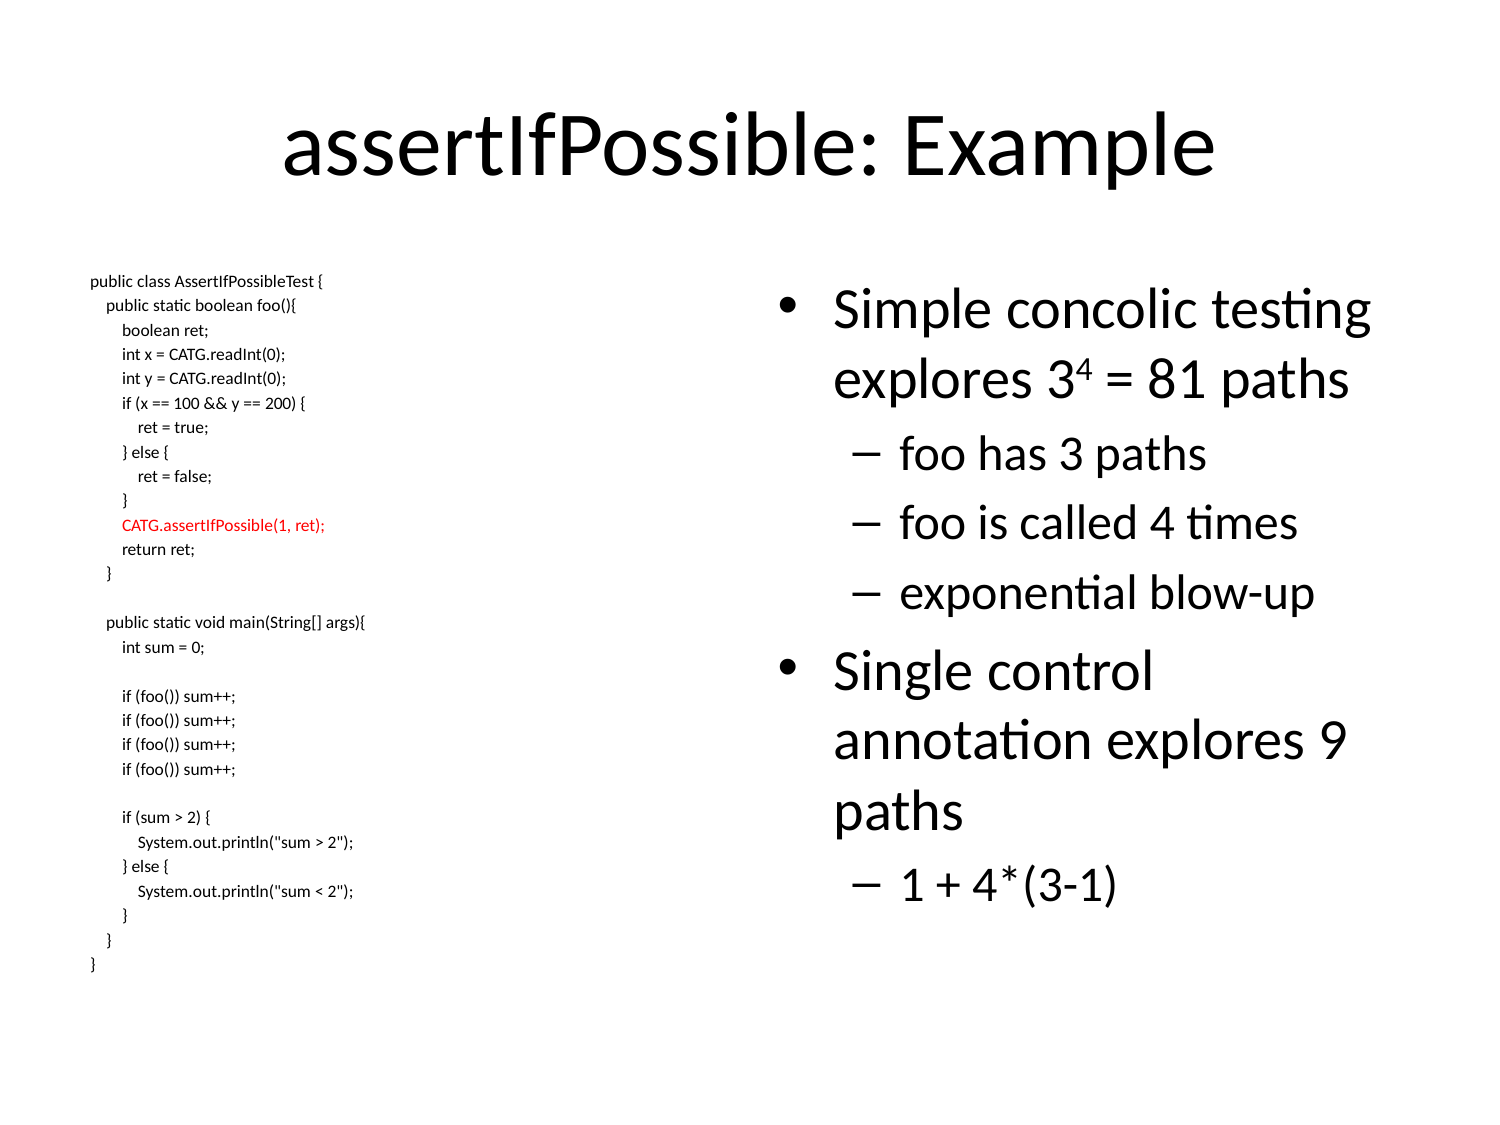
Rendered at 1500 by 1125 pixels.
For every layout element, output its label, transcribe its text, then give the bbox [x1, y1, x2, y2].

list Simple concolic testing explores 34 = 81 paths foo has 3 paths foo is called 4 times exponential blow-up Single control annotation explores 9 paths 1 + 4*(3-1) [762, 262, 1425, 1005]
title assertIfPossible: Example [75, 45, 1425, 233]
list public class AssertIfPossibleTest { public static boolean foo(){ boolean ret; int x = CATG.readInt(0); int y = CATG.readInt(0); if (x == 100 && y == 200) { ret = true; } else { ret = false; } CATG.assertIfPossible(1, ret); return ret; } public static void main(String[] args){ int sum = 0; if (foo()) sum++; if (foo()) sum++; if (foo()) sum++; if (foo()) sum++; if (sum > 2) { System.out.println("sum > 2"); } else { System.out.println("sum < 2"); } } } [75, 262, 738, 1005]
